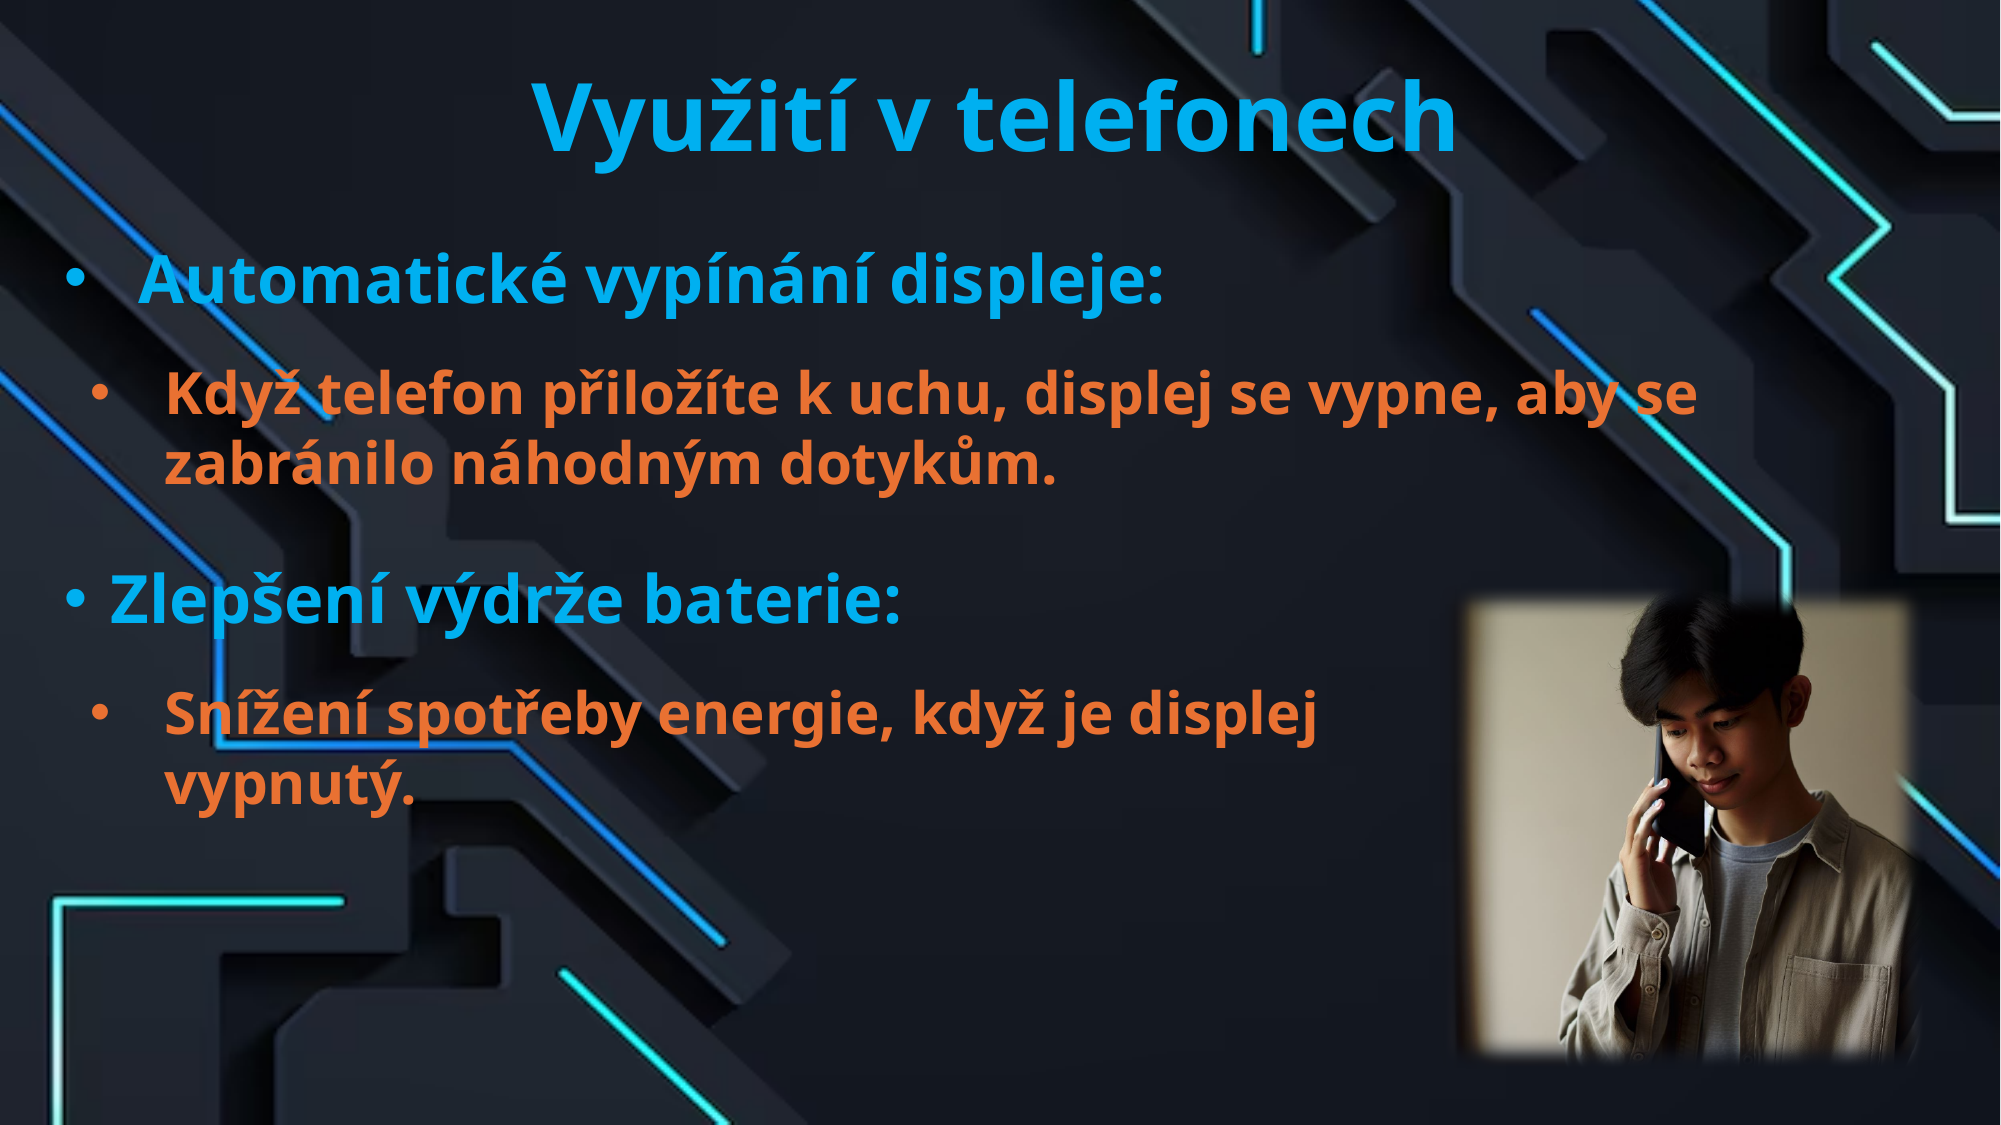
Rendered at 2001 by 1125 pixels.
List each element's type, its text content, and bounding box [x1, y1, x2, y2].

text_box Snížení spotřeby energie, když je displej vypnutý. [74, 669, 1439, 824]
text_box Když telefon přiložíte k uchu, displej se vypne, aby se zabránilo náhodným dotykům. [75, 349, 1770, 504]
text_box Automatické vypínání displeje: [48, 229, 1924, 324]
picture [1257, 0, 1261, 11]
picture [0, 0, 2001, 1125]
title Využití v telefonech [516, 11, 1484, 229]
text_box Zlepšení výdrže baterie: [49, 549, 1710, 645]
